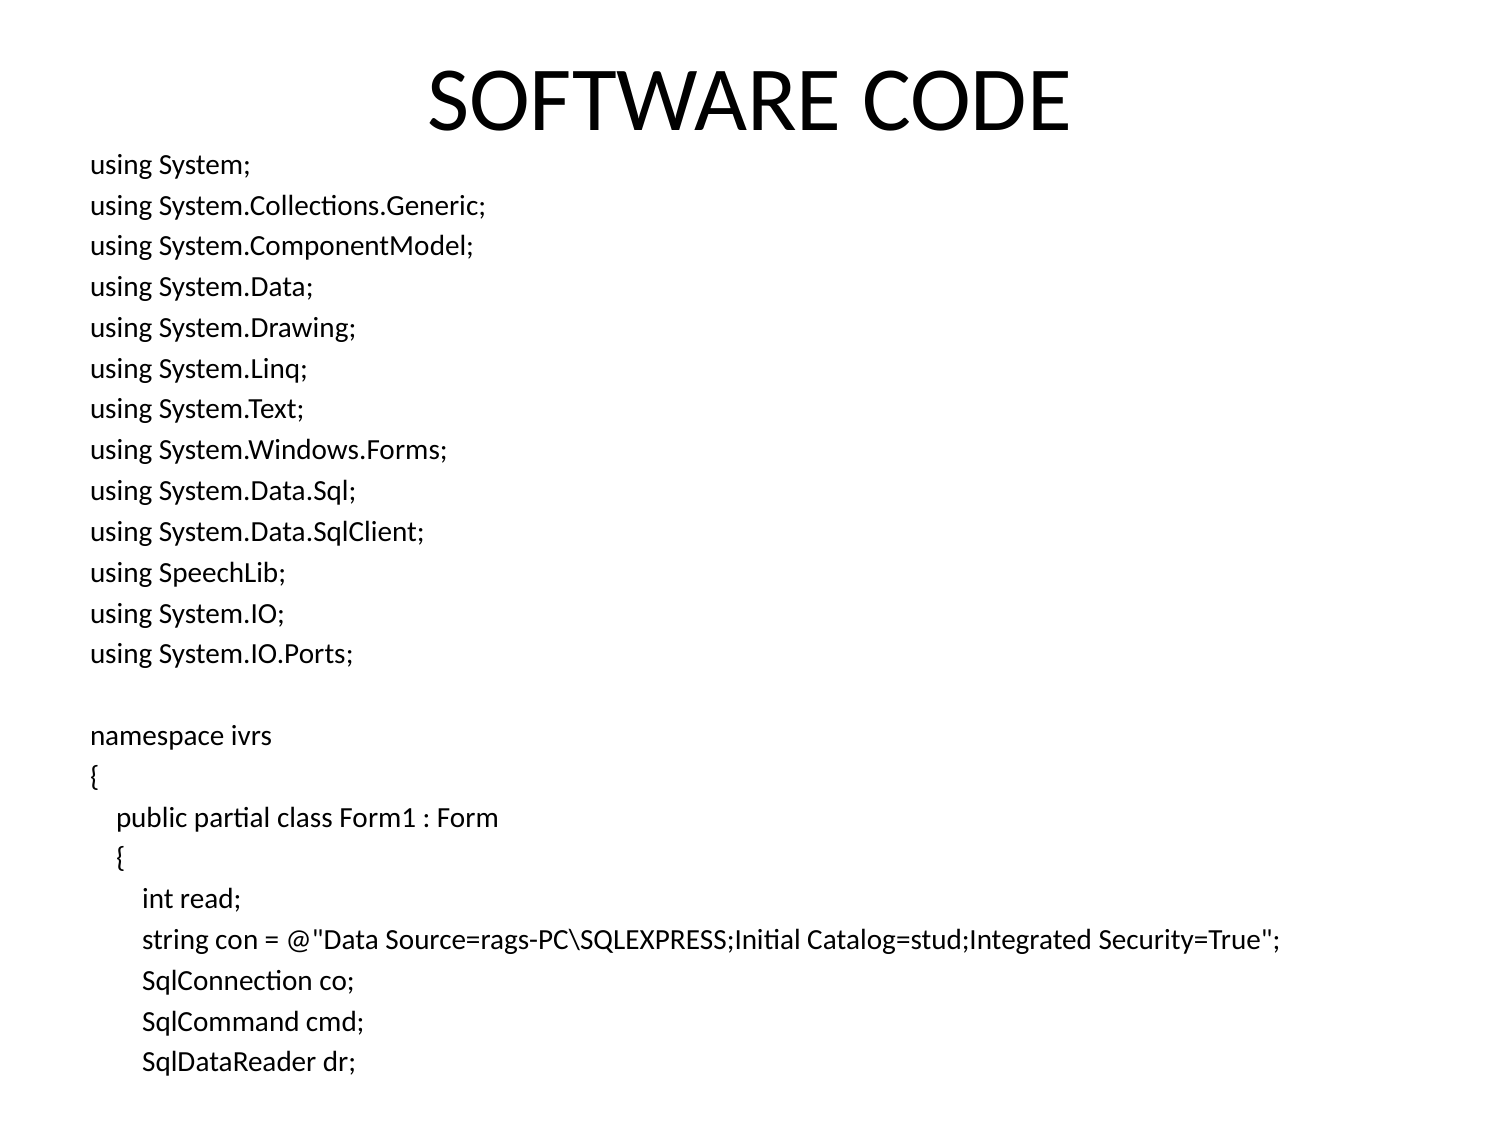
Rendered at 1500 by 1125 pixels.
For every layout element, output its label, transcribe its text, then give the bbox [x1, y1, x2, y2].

title SOFTWARE CODE [75, 0, 1425, 137]
list using System; using System.Collections.Generic; using System.ComponentModel; using System.Data; using System.Drawing; using System.Linq; using System.Text; using System.Windows.Forms; using System.Data.Sql; using System.Data.SqlClient; using SpeechLib; using System.IO; using System.IO.Ports; namespace ivrs { public partial class Form1 : Form { int read; string con = @"Data Source=rags-PC\SQLEXPRESS;Initial Catalog=stud;Integrated Security=True"; SqlConnection co; SqlCommand cmd; SqlDataReader dr; [75, 137, 1425, 1125]
